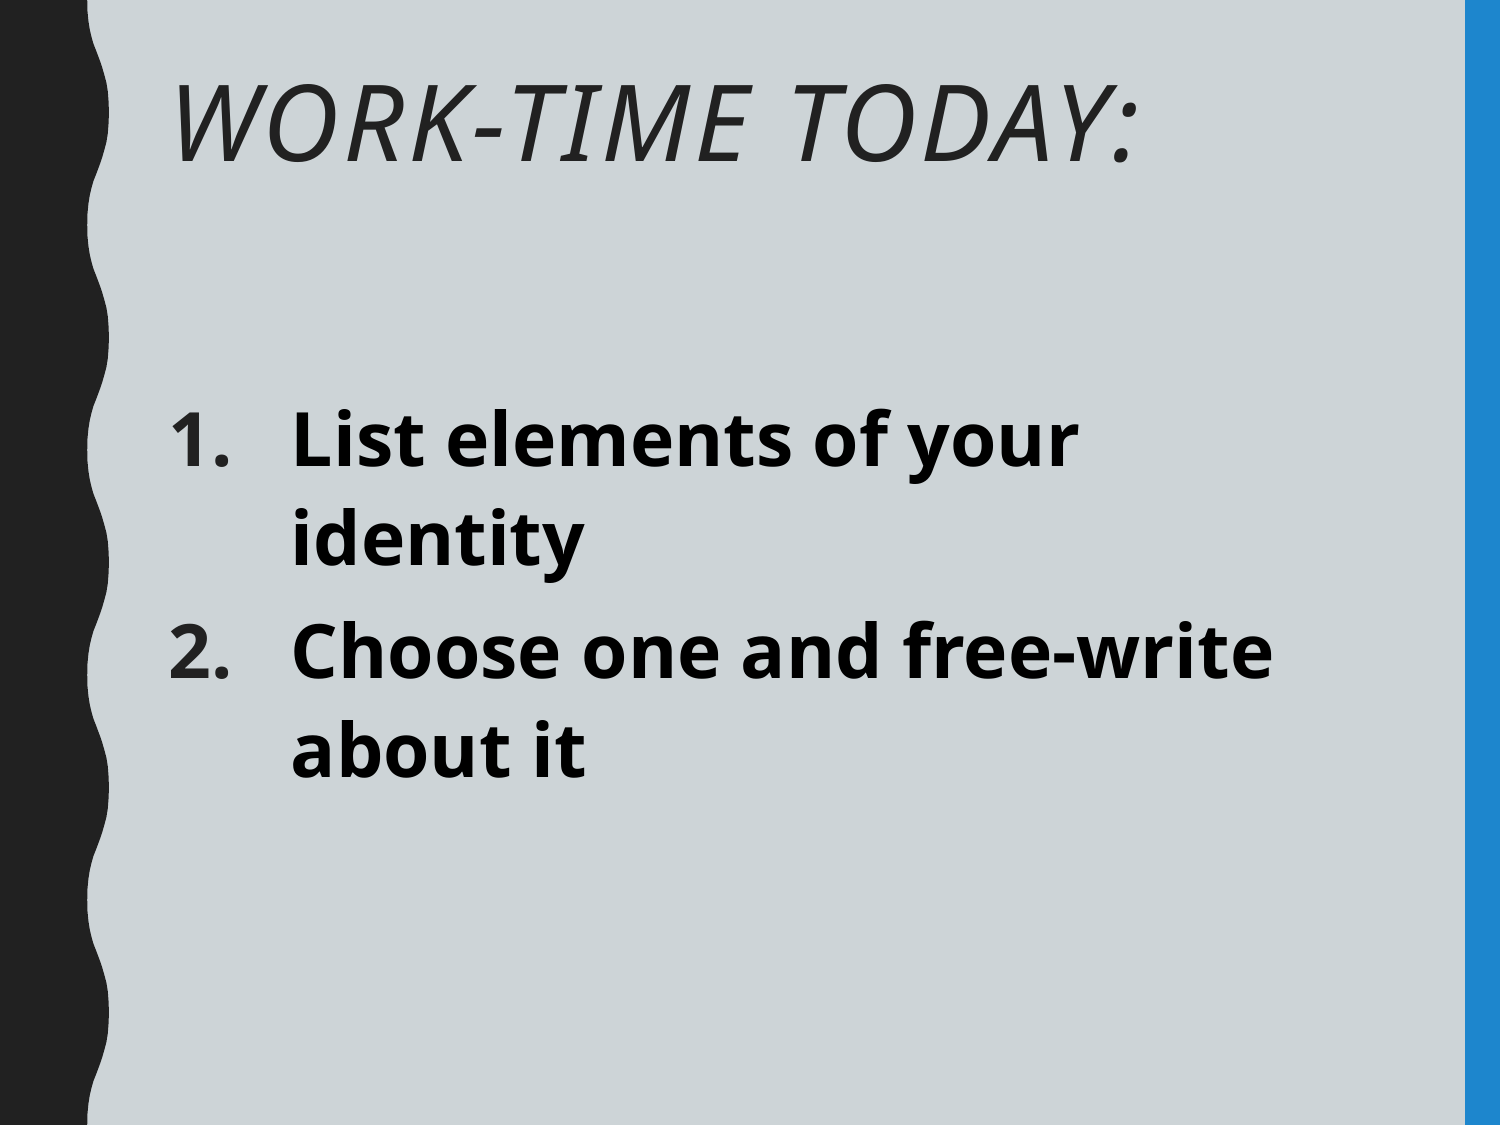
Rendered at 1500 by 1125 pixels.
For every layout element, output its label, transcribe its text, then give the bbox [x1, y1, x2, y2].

list List elements of your identity Choose one and free-write about it [154, 375, 1407, 965]
title Work-Time Today: [154, 62, 1407, 308]
